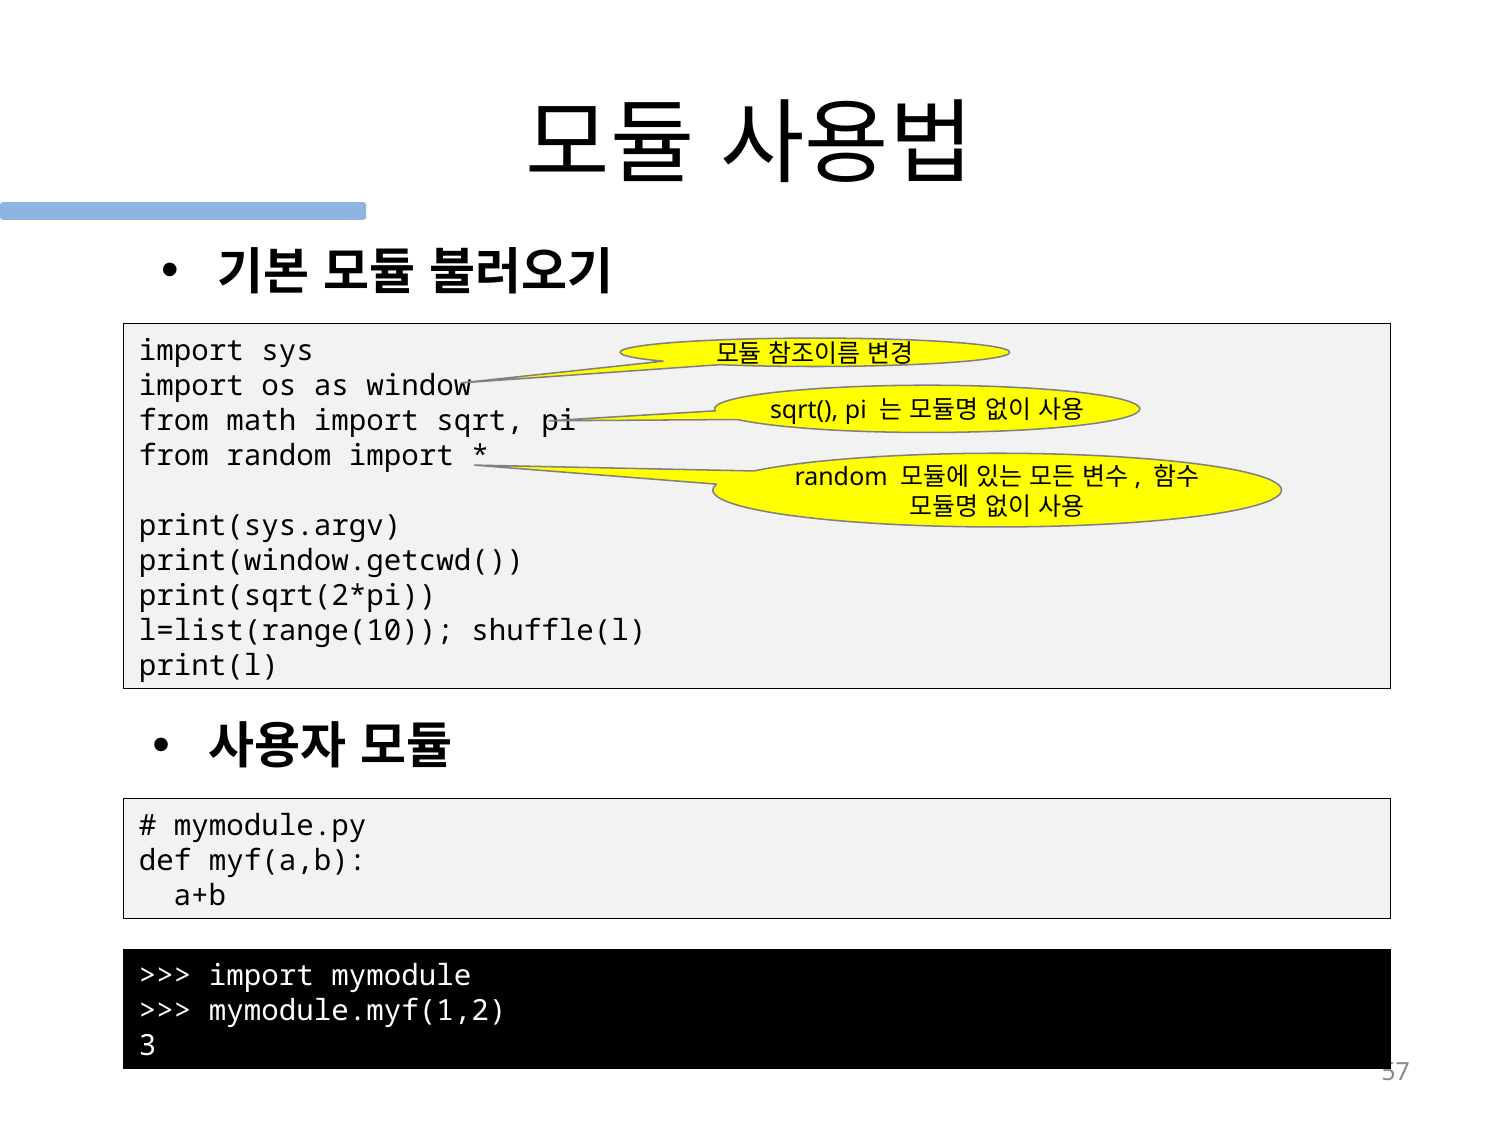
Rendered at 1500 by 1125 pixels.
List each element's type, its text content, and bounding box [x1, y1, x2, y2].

text_box 모듈 참조이름 변경 [461, 338, 1010, 383]
text_box 기본 모듈 불러오기 [146, 231, 629, 307]
text_box random 모듈에 있는 모든 변수, 함수 모듈명 없이 사용 [474, 453, 1282, 527]
slide_number 57 [1074, 1042, 1425, 1103]
text_box sqrt(), pi 는 모듈명 없이 사용 [549, 385, 1140, 433]
text_box [0, 200, 369, 222]
text_box # mymodule.py def myf(a,b): a+b [123, 798, 1391, 919]
text_box import sys import os as window from math import sqrt, pi from random import * print(sys.argv) print(window.getcwd()) print(sqrt(2*pi)) l=list(range(10)); shuffle(l) print(l) [123, 323, 1391, 689]
title 모듈 사용법 [75, 45, 1425, 233]
text_box >>> import mymodule >>> mymodule.myf(1,2) 3 [123, 949, 1391, 1069]
text_box 사용자 모듈 [137, 706, 468, 782]
